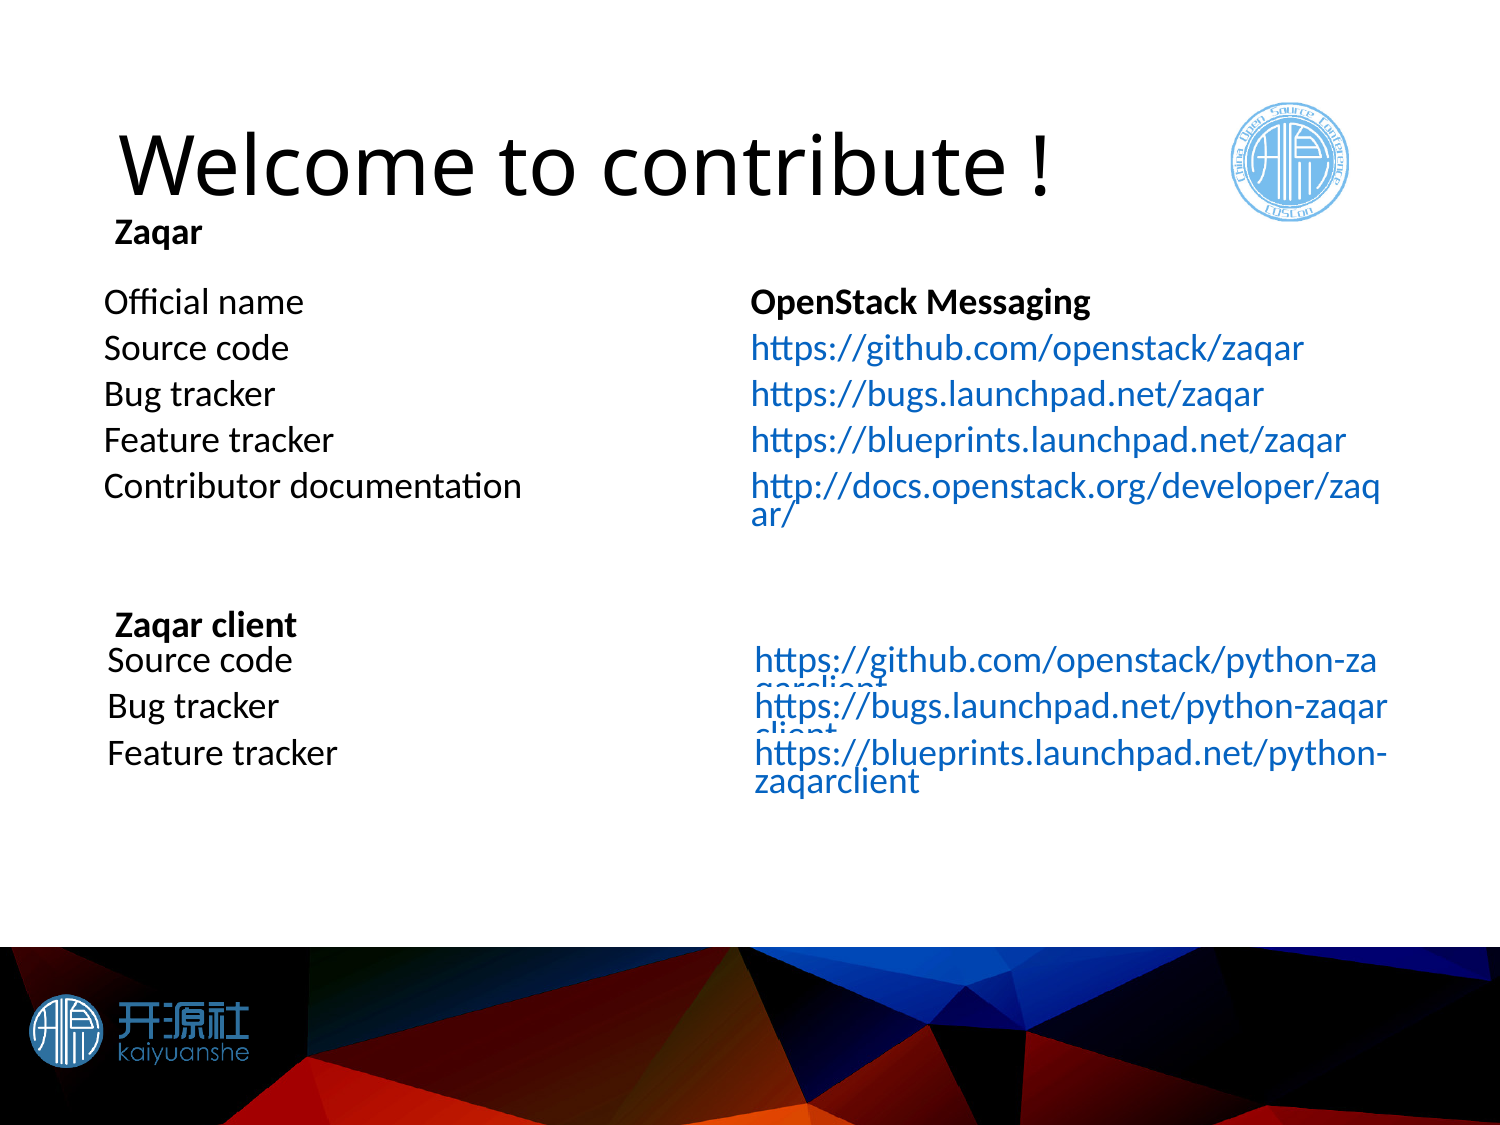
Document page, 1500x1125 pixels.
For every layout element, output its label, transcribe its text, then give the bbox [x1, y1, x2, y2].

table_cell Contributor documentation [100, 466, 746, 512]
table_cell https://blueprints.launchpad.net/python-zaqarclient [750, 733, 1397, 779]
table_cell Bug tracker [100, 374, 746, 420]
table_cell Feature tracker [100, 420, 746, 466]
table_cell https://bugs.launchpad.net/zaqar [746, 374, 1393, 420]
table_header Official name [100, 282, 746, 328]
table_cell https://bugs.launchpad.net/python-zaqarclient [750, 687, 1397, 733]
table_header Source code [103, 641, 750, 687]
table_cell http://docs.openstack.org/developer/zaqar/ [746, 466, 1393, 512]
text_box Zaqar [100, 199, 219, 260]
table_header OpenStack Messaging [746, 282, 1393, 328]
picture [0, 947, 1500, 1125]
table_cell Feature tracker [103, 733, 750, 779]
title Welcome to contribute ! [103, 59, 1398, 278]
table_cell https://github.com/openstack/zaqar [746, 328, 1393, 374]
table_cell Bug tracker [103, 687, 750, 733]
table_cell Source code [100, 328, 746, 374]
text_box Zaqar client [100, 592, 313, 653]
table_header https://github.com/openstack/python-zaqarclient [750, 641, 1397, 687]
table_cell https://blueprints.launchpad.net/zaqar [746, 420, 1393, 466]
